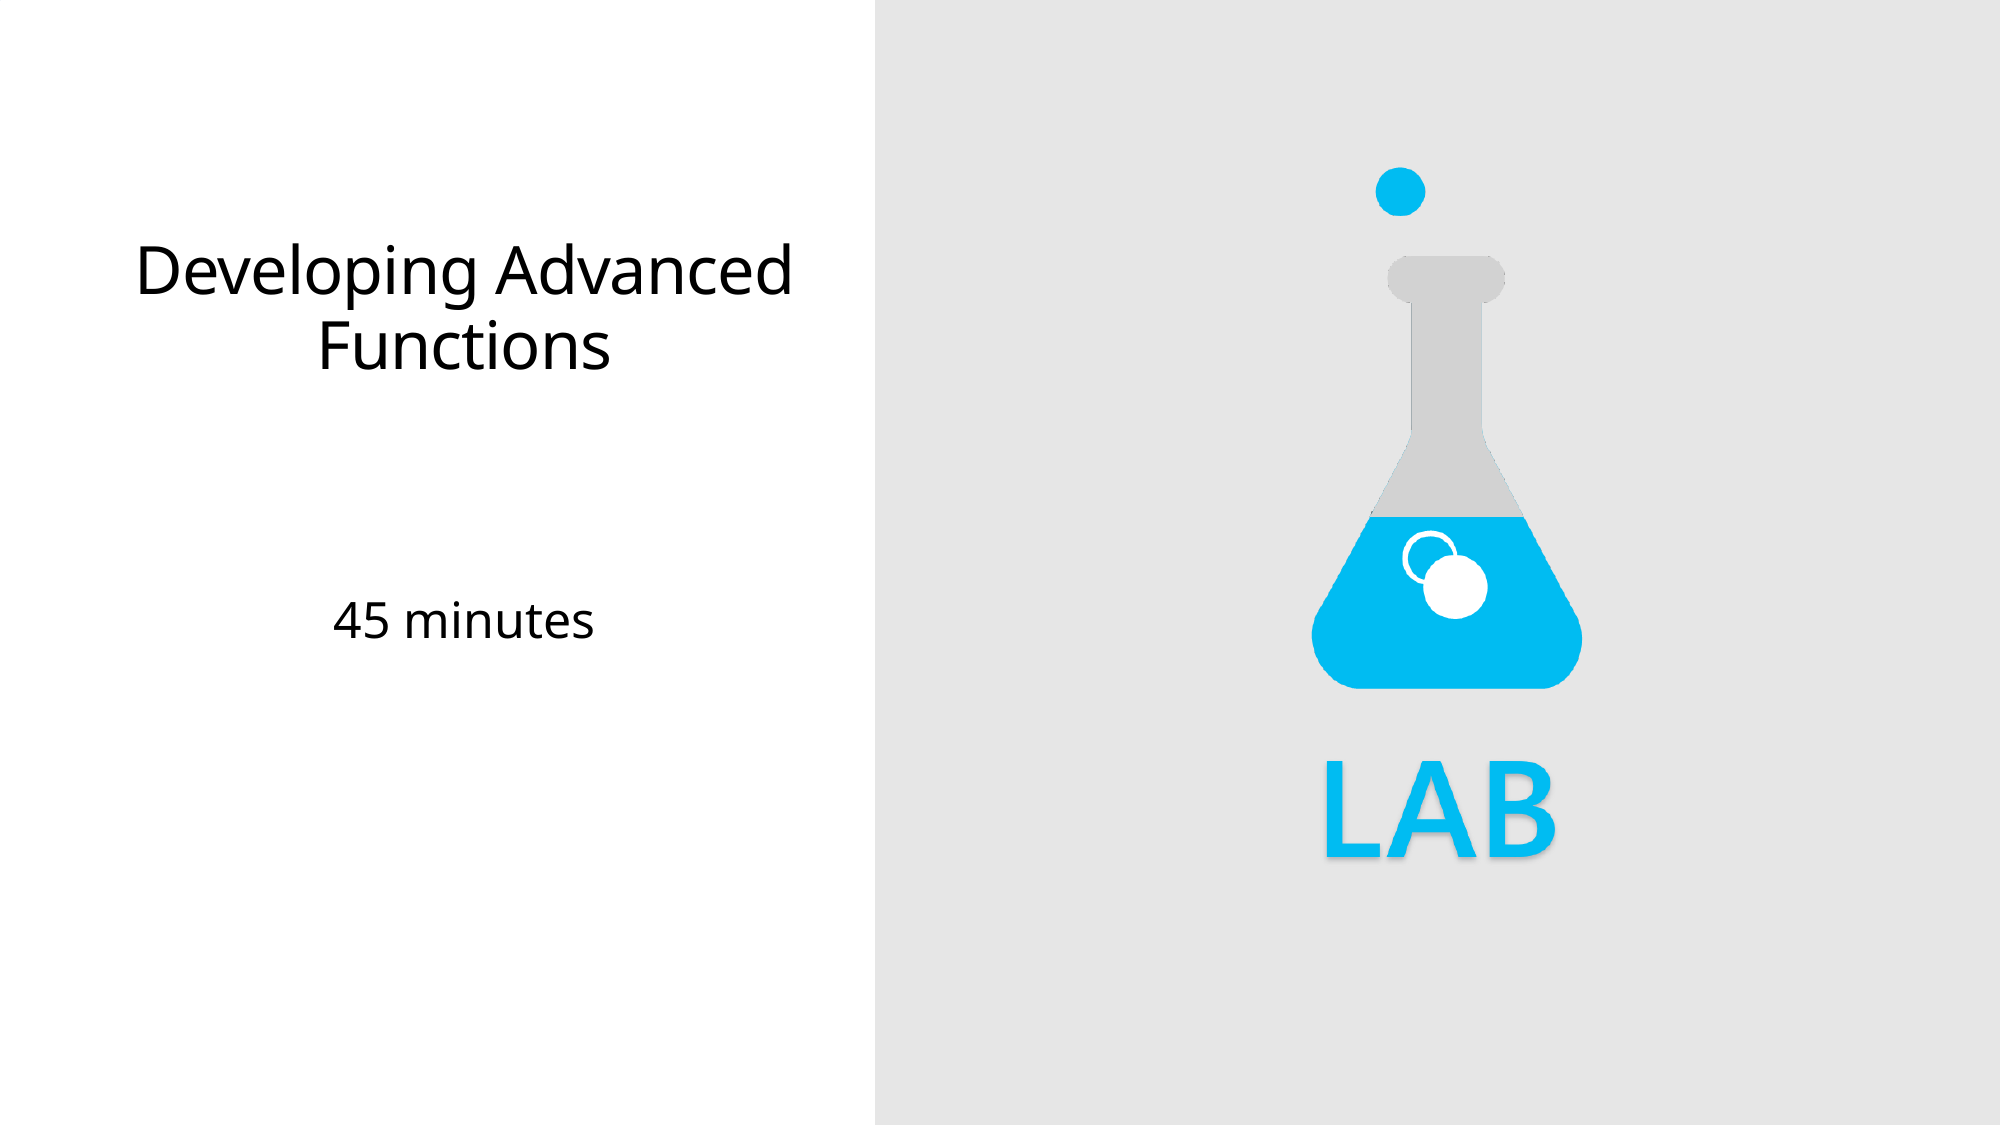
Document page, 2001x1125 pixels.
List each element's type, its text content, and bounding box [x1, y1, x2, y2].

title Developing Advanced Functions [107, 103, 822, 513]
picture [874, 0, 2000, 1125]
list 45 minutes [107, 588, 822, 1022]
